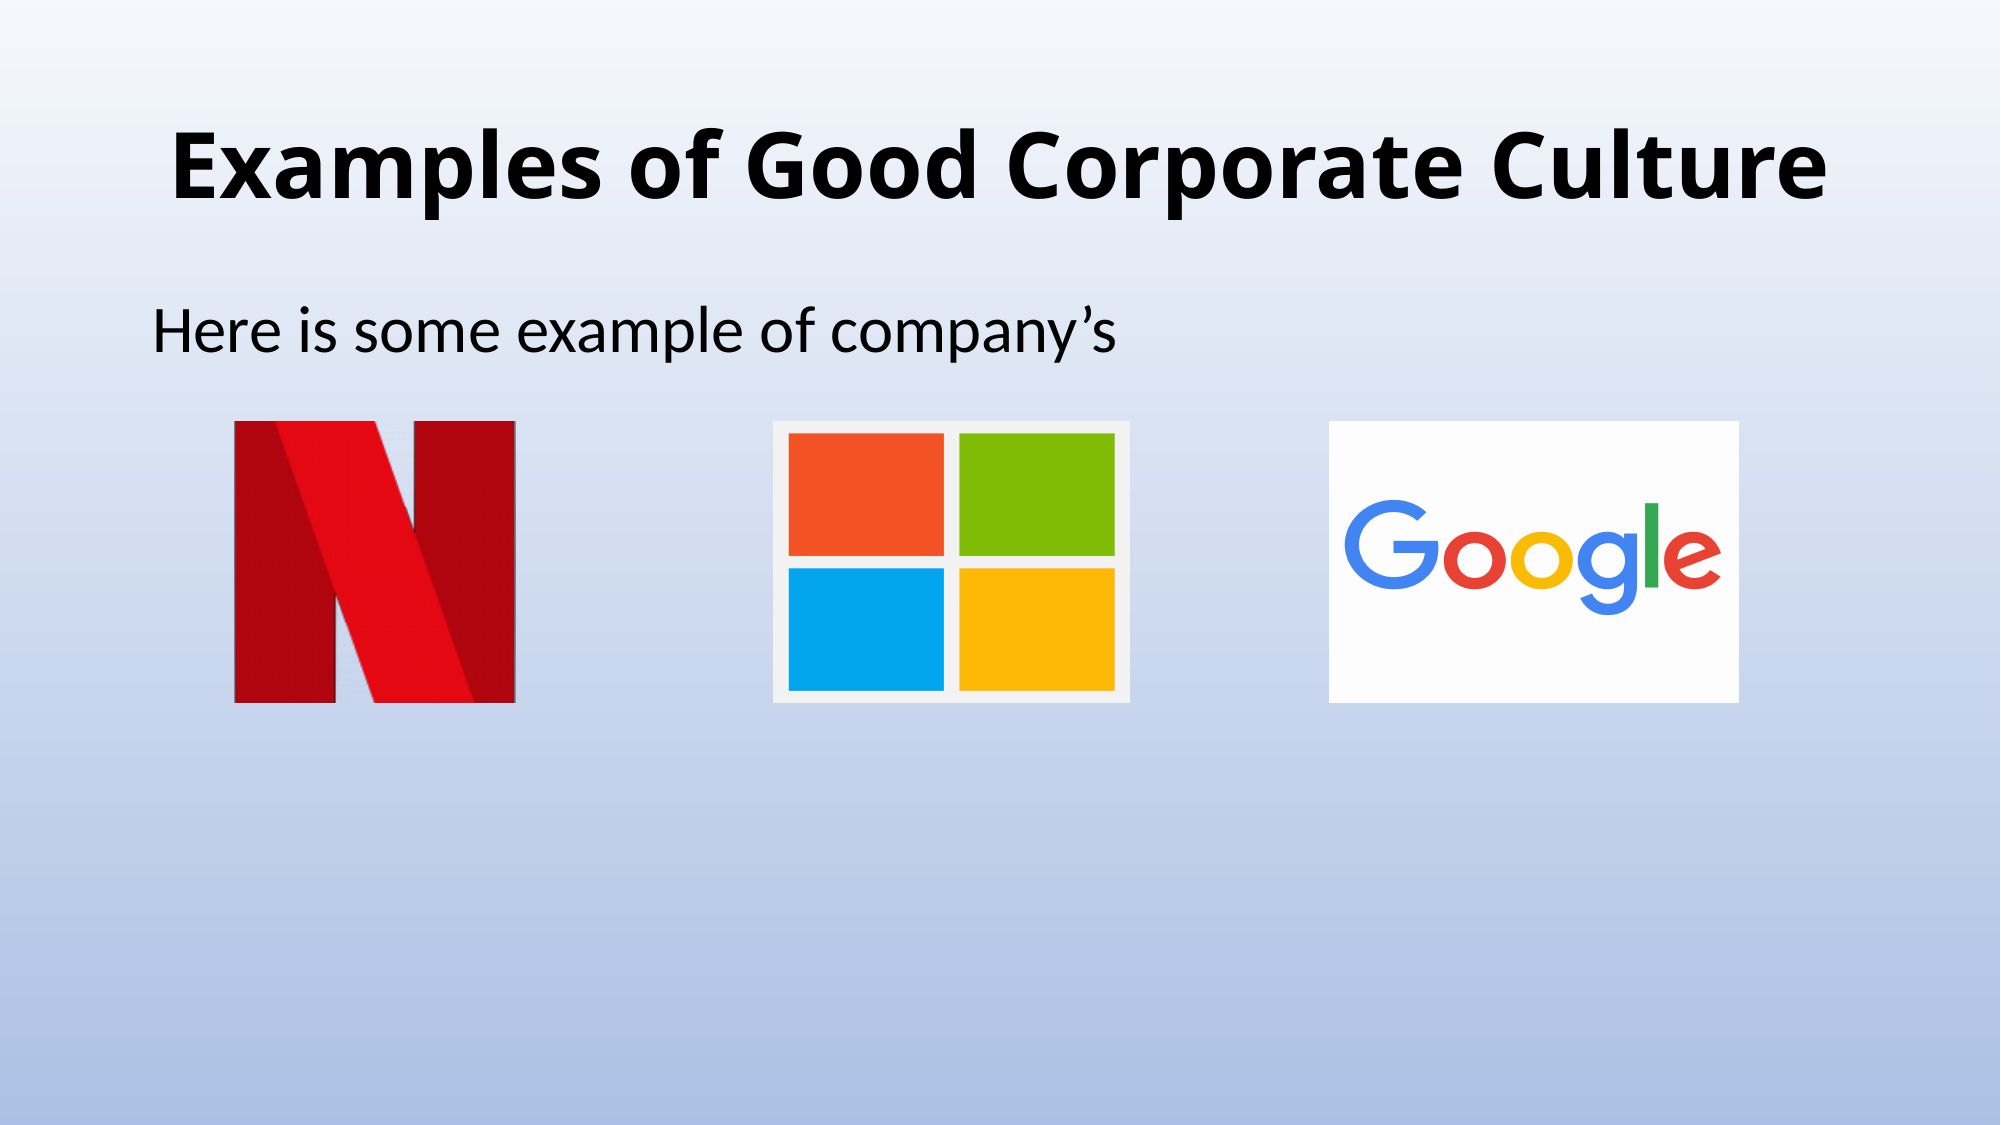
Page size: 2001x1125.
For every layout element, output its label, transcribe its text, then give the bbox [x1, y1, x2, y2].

title Examples of Good Corporate Culture [137, 59, 1863, 278]
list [234, 421, 516, 704]
picture [1329, 421, 1739, 704]
text_box Here is some example of company’s [137, 277, 1291, 373]
picture [773, 421, 1130, 704]
